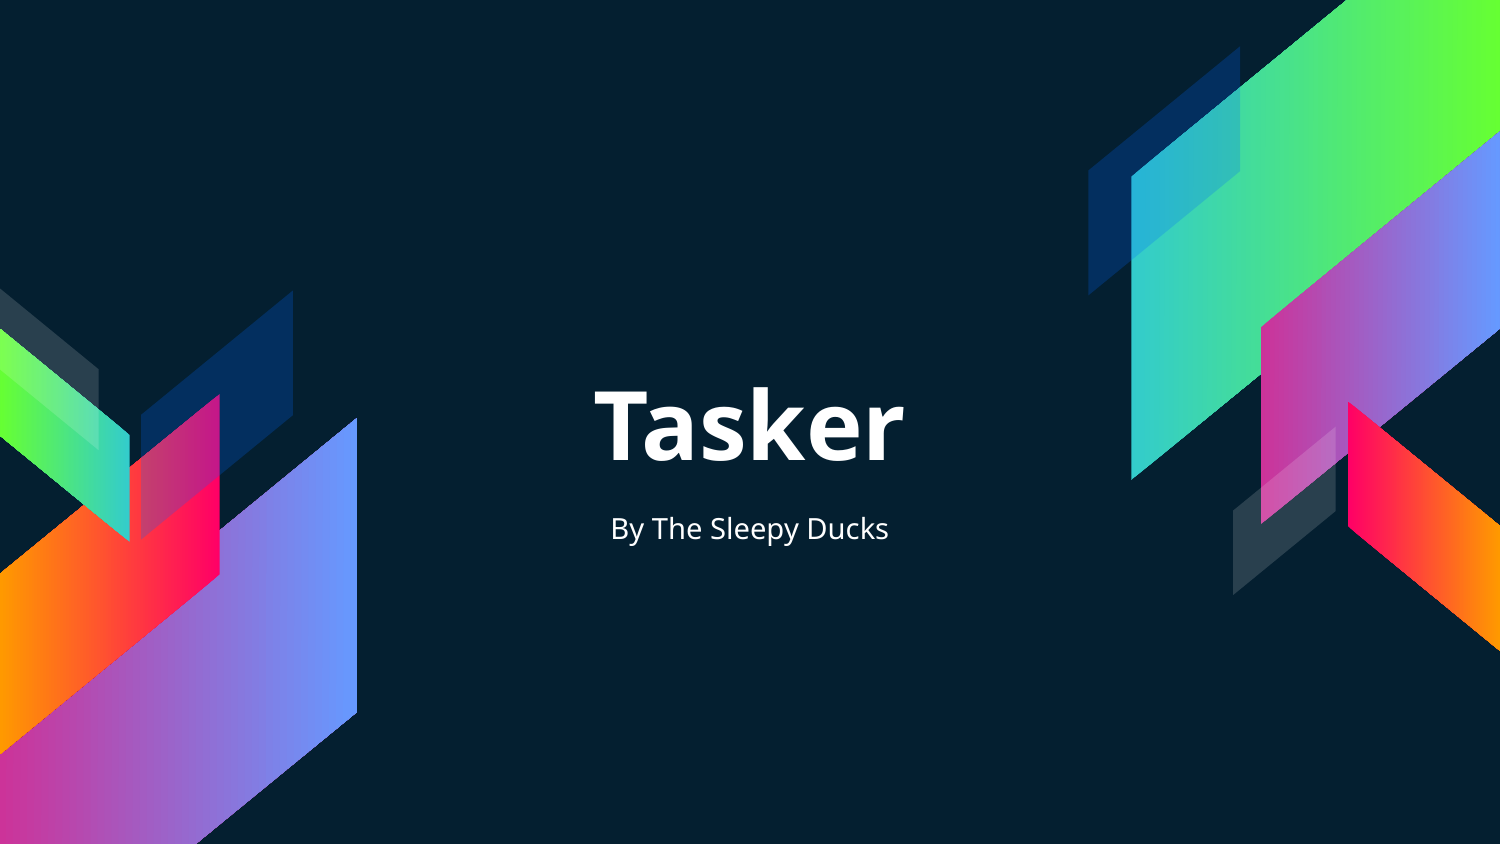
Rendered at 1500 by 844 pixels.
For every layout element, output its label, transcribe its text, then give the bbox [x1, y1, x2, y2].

text_box Tasker [381, 326, 1118, 517]
text_box By The Sleepy Ducks [421, 495, 1079, 564]
